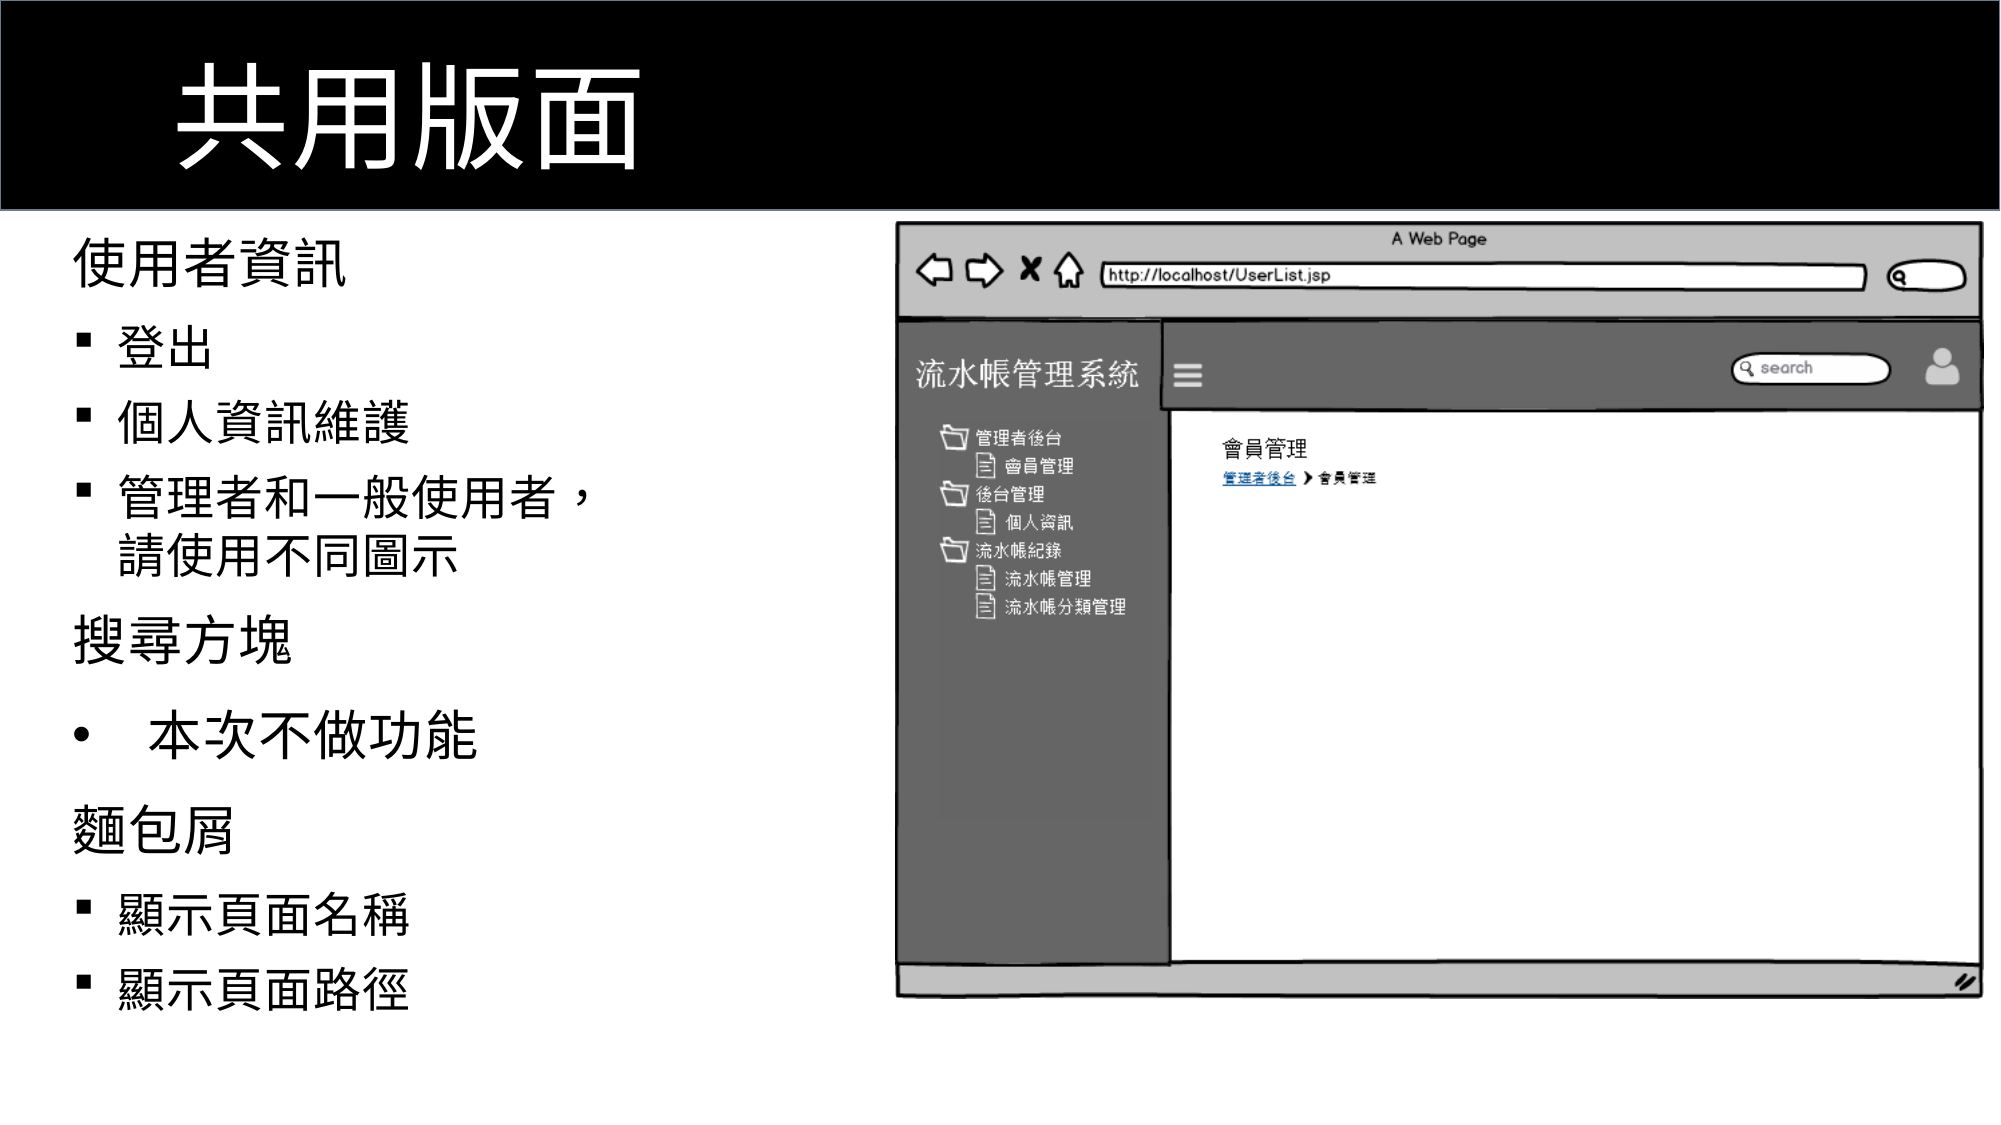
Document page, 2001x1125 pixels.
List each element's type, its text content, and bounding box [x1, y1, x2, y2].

title 共用版面 [157, 52, 1842, 194]
picture [895, 221, 1984, 999]
list 使用者資訊 登出 個人資訊維護 管理者和一般使用者， 請使用不同圖示 搜尋方塊 本次不做功能 麵包屑 顯示頁面名稱 顯示頁面路徑 [57, 221, 1000, 1094]
